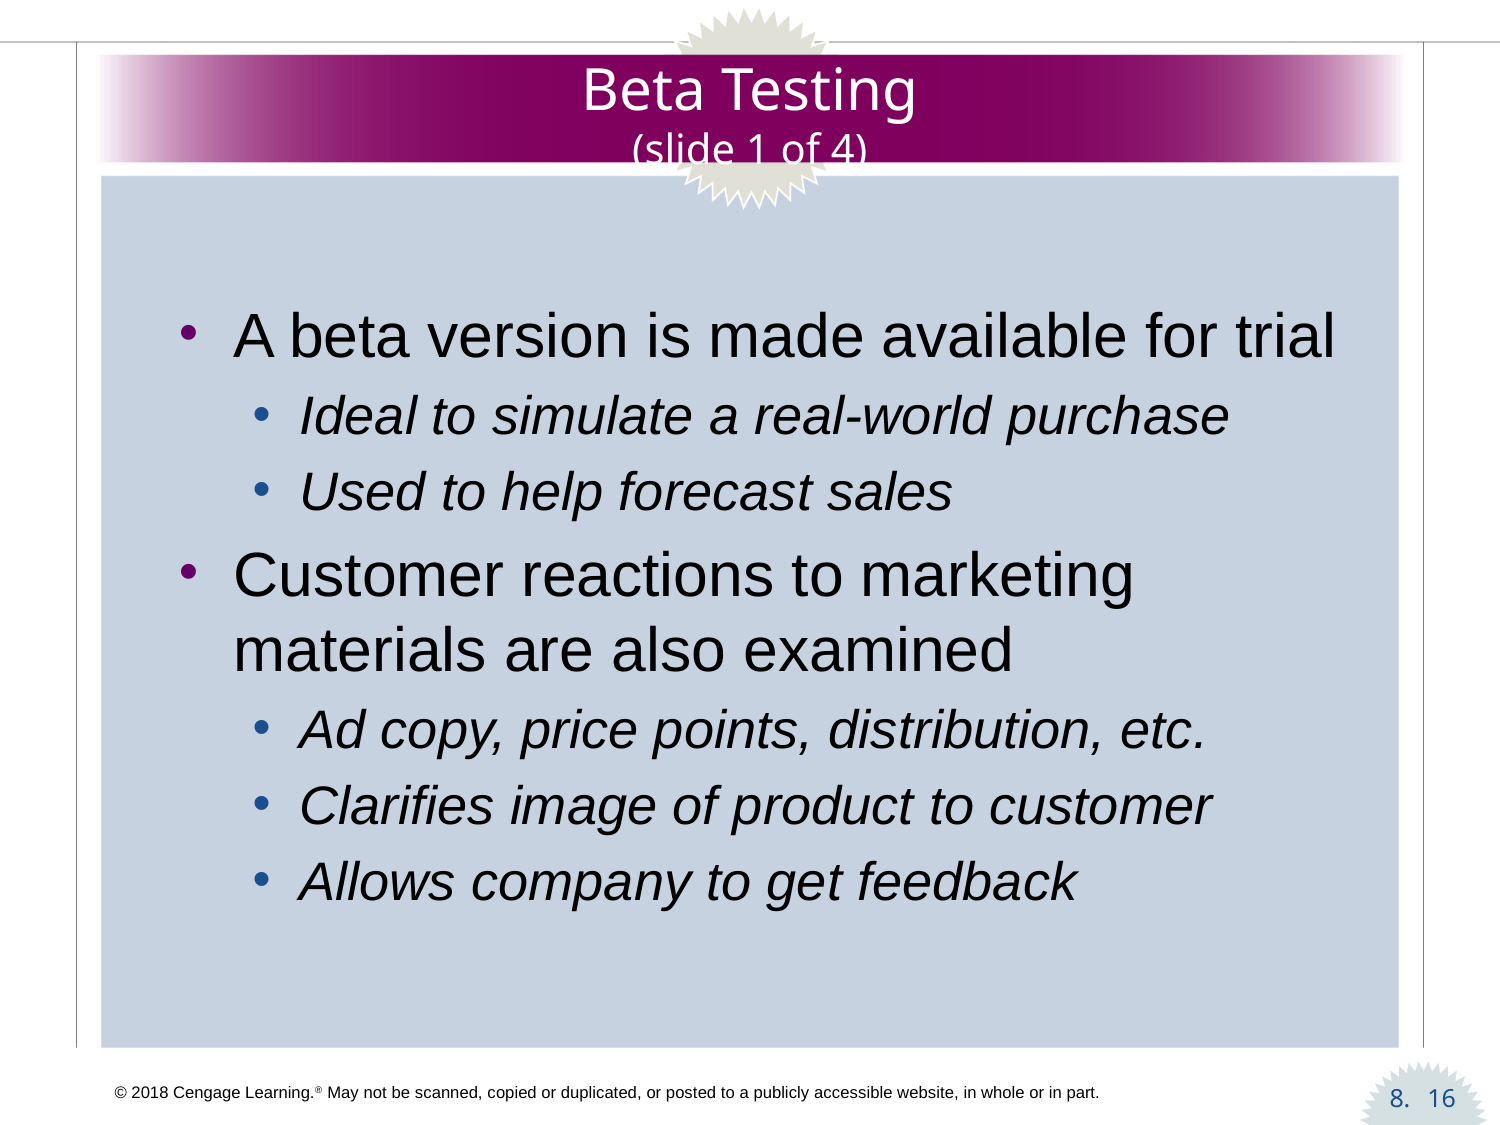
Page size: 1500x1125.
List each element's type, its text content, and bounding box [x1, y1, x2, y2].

picture [0, 0, 1500, 1125]
title Beta Testing (slide 1 of 4) [99, 62, 1401, 163]
slide_number 16 [1412, 1074, 1476, 1125]
list A beta version is made available for trial Ideal to simulate a real-world purchase Used to help forecast sales Customer reactions to marketing materials are also examined Ad copy, price points, distribution, etc. Clarifies image of product to customer Allows company to get feedback [162, 287, 1388, 1001]
